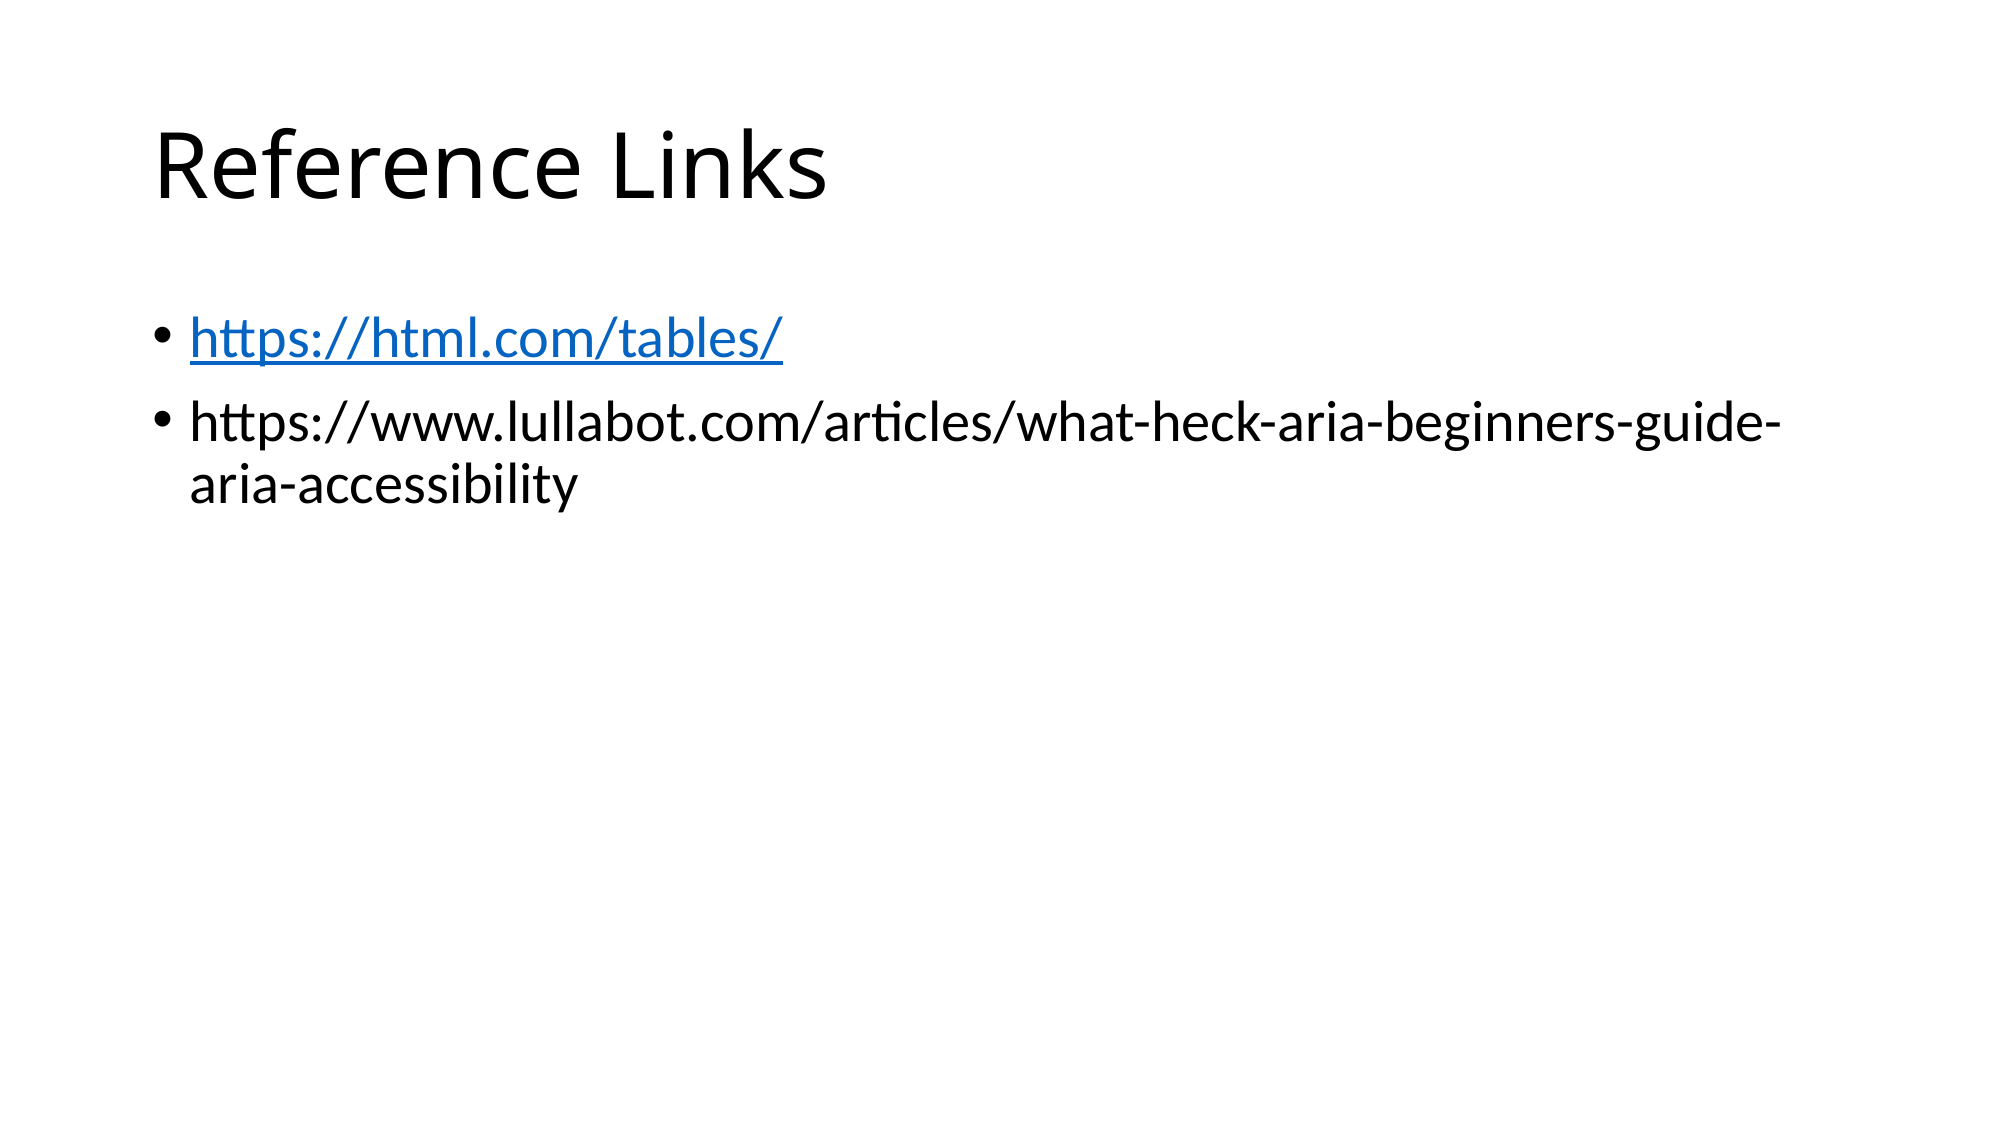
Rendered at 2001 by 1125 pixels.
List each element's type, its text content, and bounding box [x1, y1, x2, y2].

title Reference Links [137, 59, 1863, 278]
list https://html.com/tables/ https://www.lullabot.com/articles/what-heck-aria-beginners-guide-aria-accessibility [137, 299, 1863, 1014]
